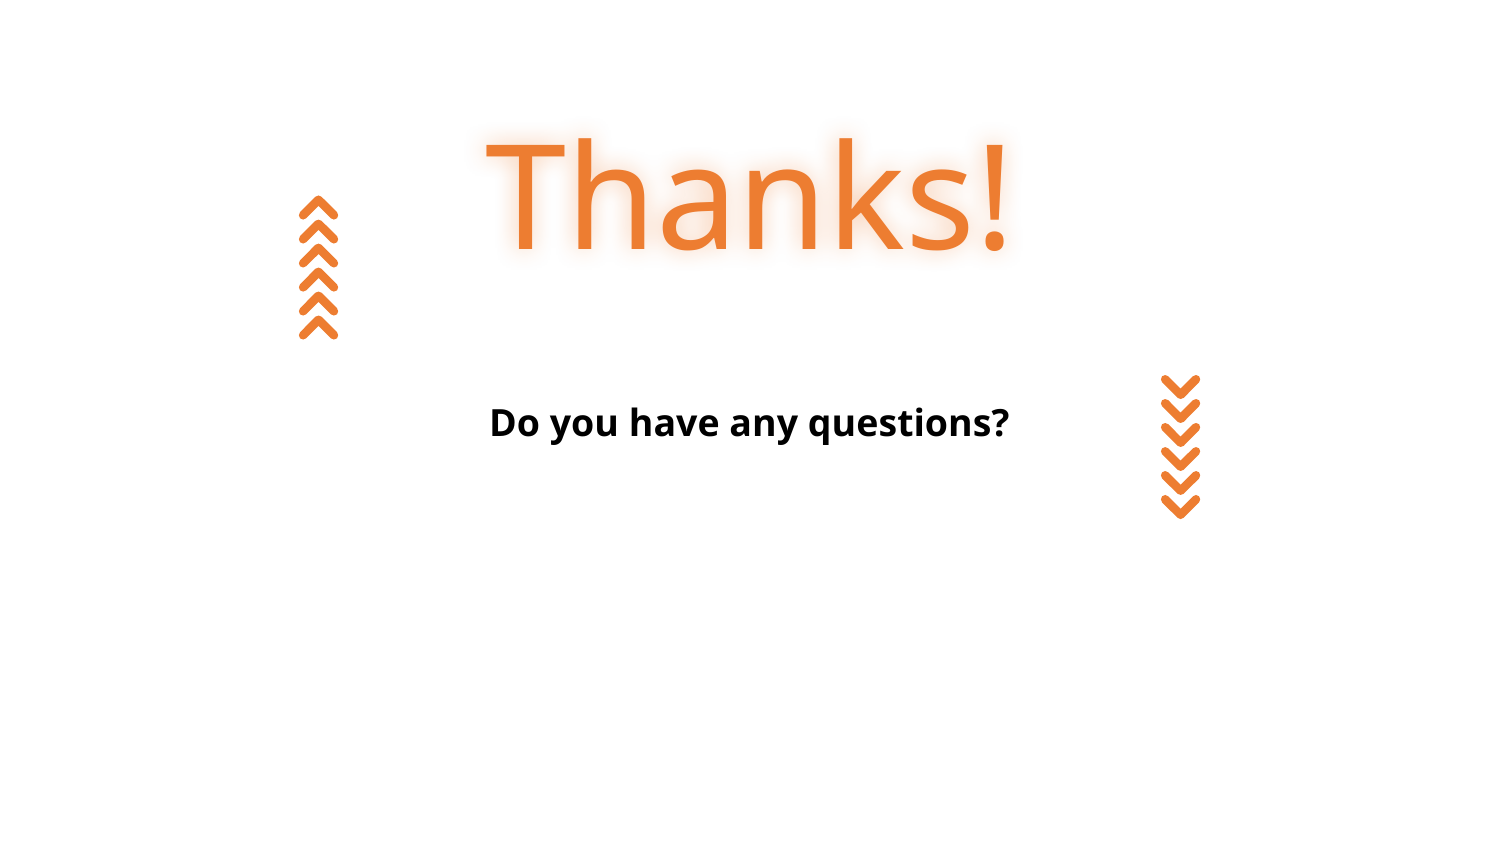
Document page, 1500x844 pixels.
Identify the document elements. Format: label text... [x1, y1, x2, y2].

title Thanks! [383, 124, 1117, 282]
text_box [1108, 427, 1254, 467]
subtitle Do you have any questions? [382, 338, 1117, 505]
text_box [245, 247, 391, 288]
